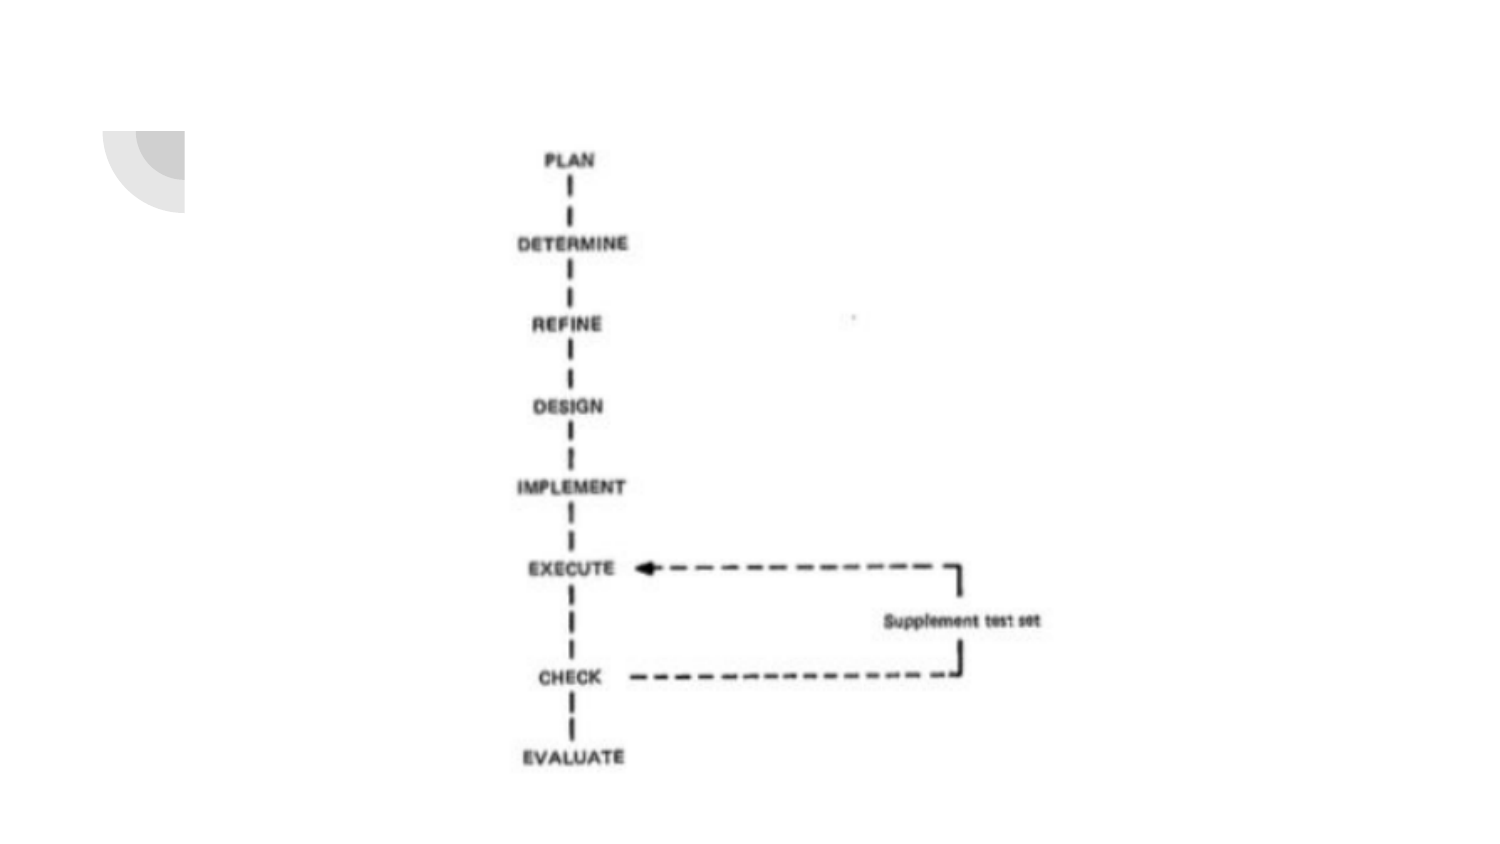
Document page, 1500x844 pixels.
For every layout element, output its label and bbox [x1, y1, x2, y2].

picture [395, 122, 1156, 789]
